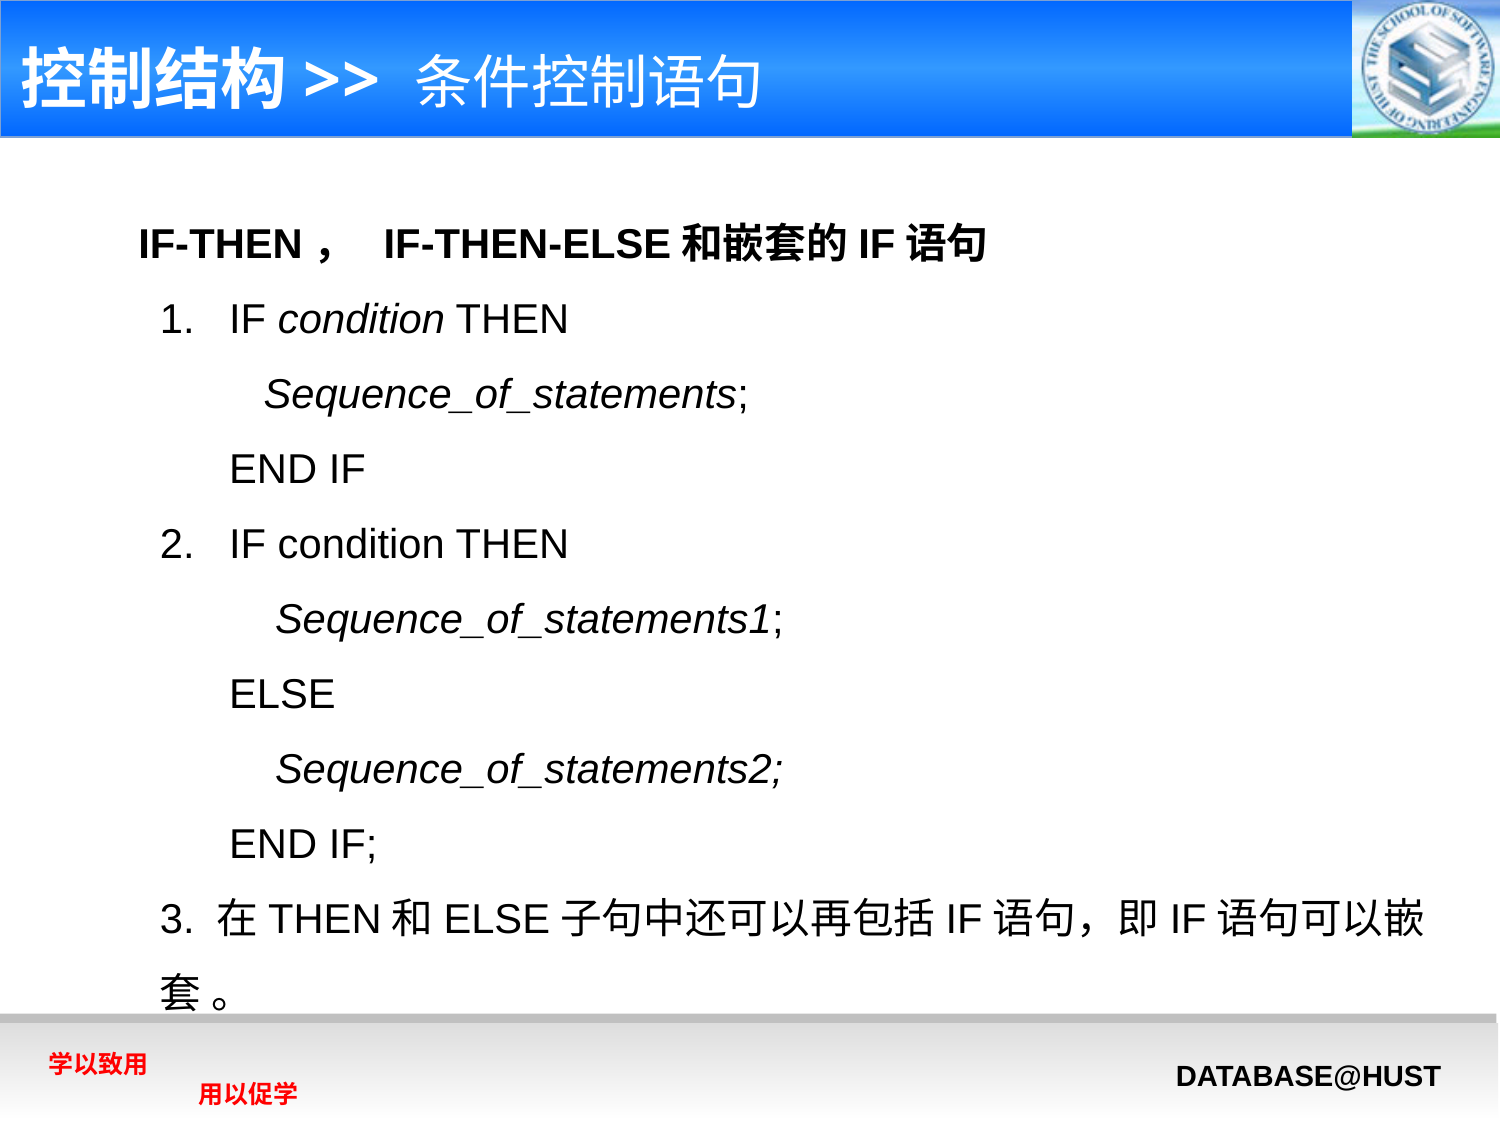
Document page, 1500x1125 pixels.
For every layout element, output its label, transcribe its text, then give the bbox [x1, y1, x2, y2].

title 控制结构>> 条件控制语句 [5, 31, 1219, 124]
list IF-THEN， IF-THEN-ELSE和嵌套的IF语句 1. IF condition THEN Sequence_of_statements; END IF 2. IF condition THEN Sequence_of_statements1; ELSE Sequence_of_statements2; END IF; 3. 在THEN和ELSE子句中还可以再包括IF语句，即IF语句可以嵌套 。 [88, 184, 1460, 977]
picture [1352, 0, 1500, 138]
